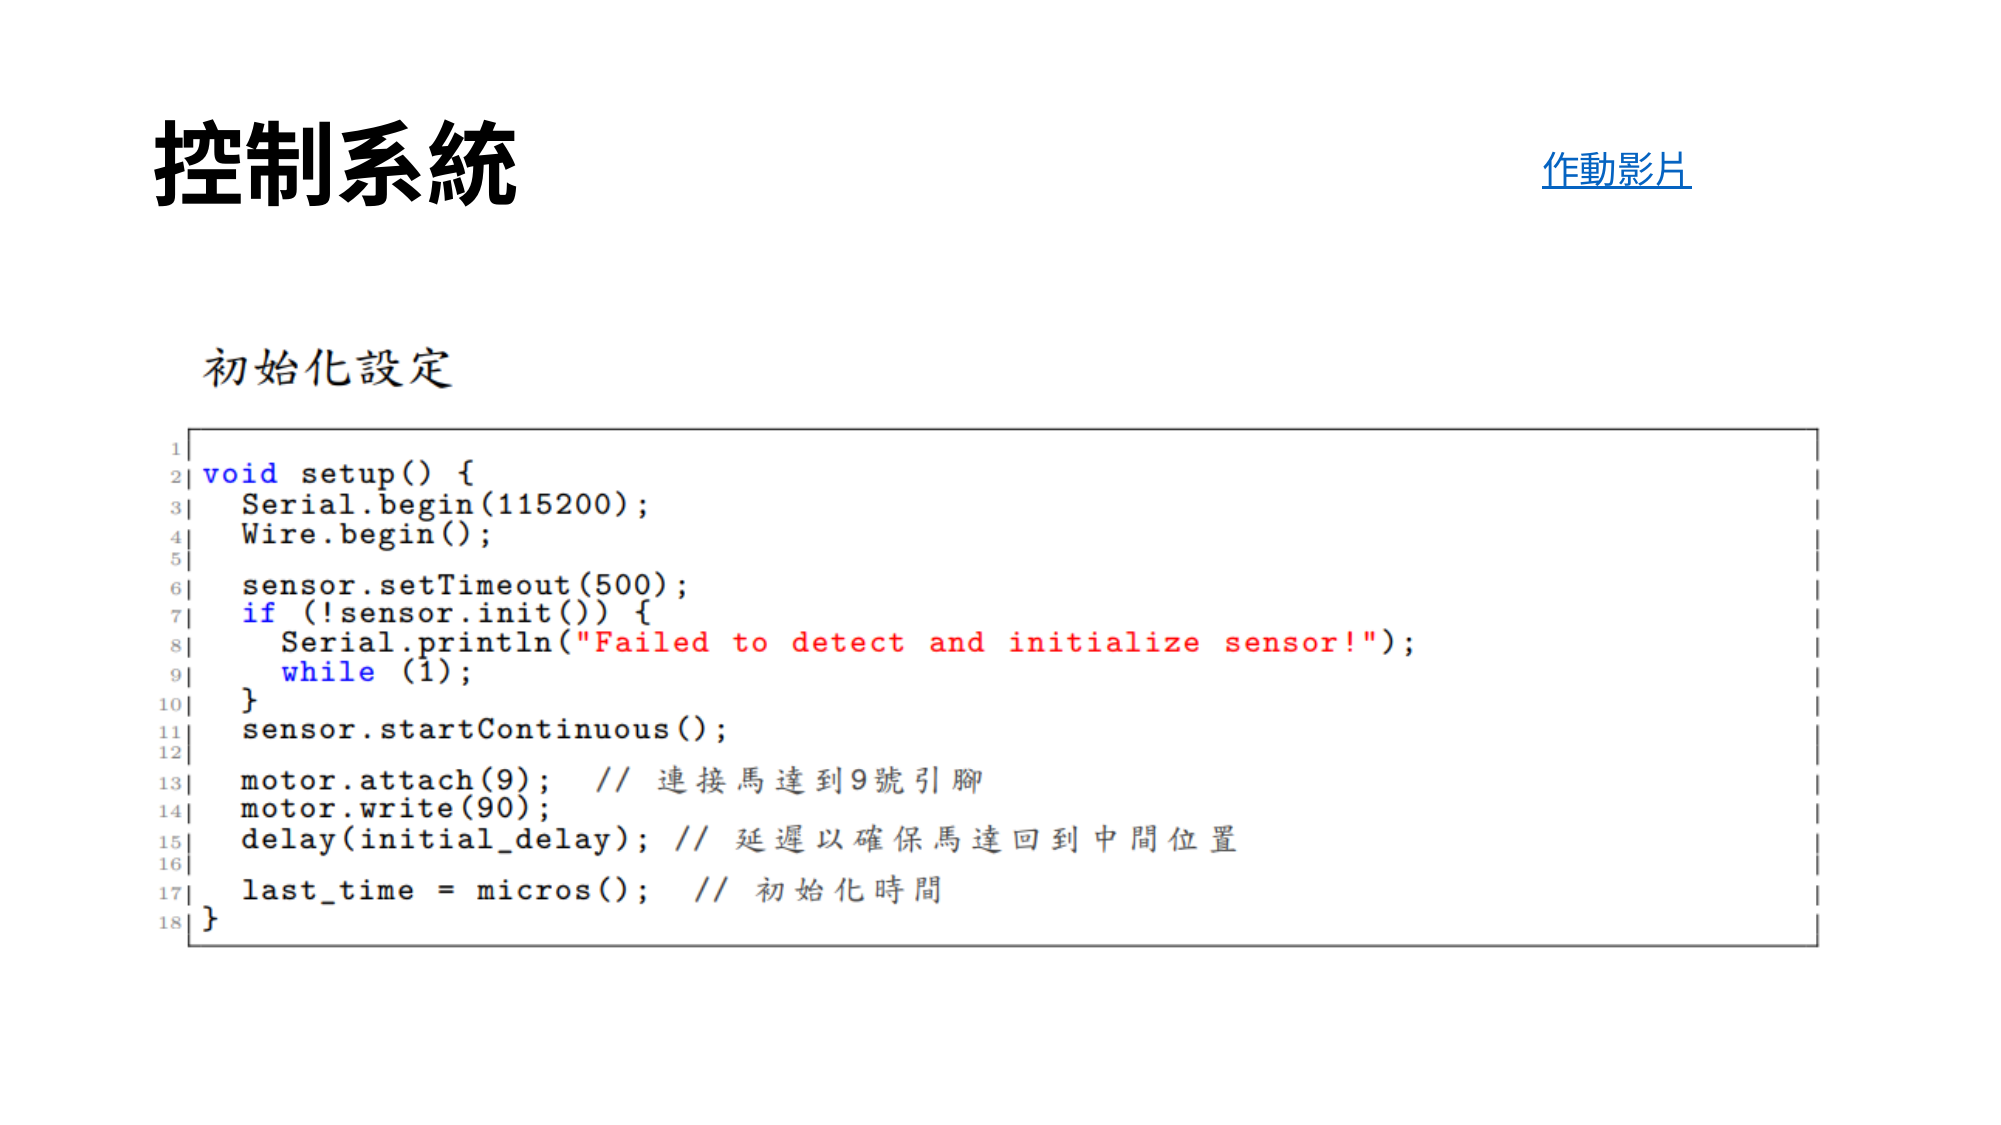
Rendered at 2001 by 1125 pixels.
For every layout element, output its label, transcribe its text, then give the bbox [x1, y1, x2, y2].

text_box 作動影片 [1527, 138, 1915, 208]
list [137, 336, 1863, 977]
title 控制系統 [137, 59, 1863, 278]
